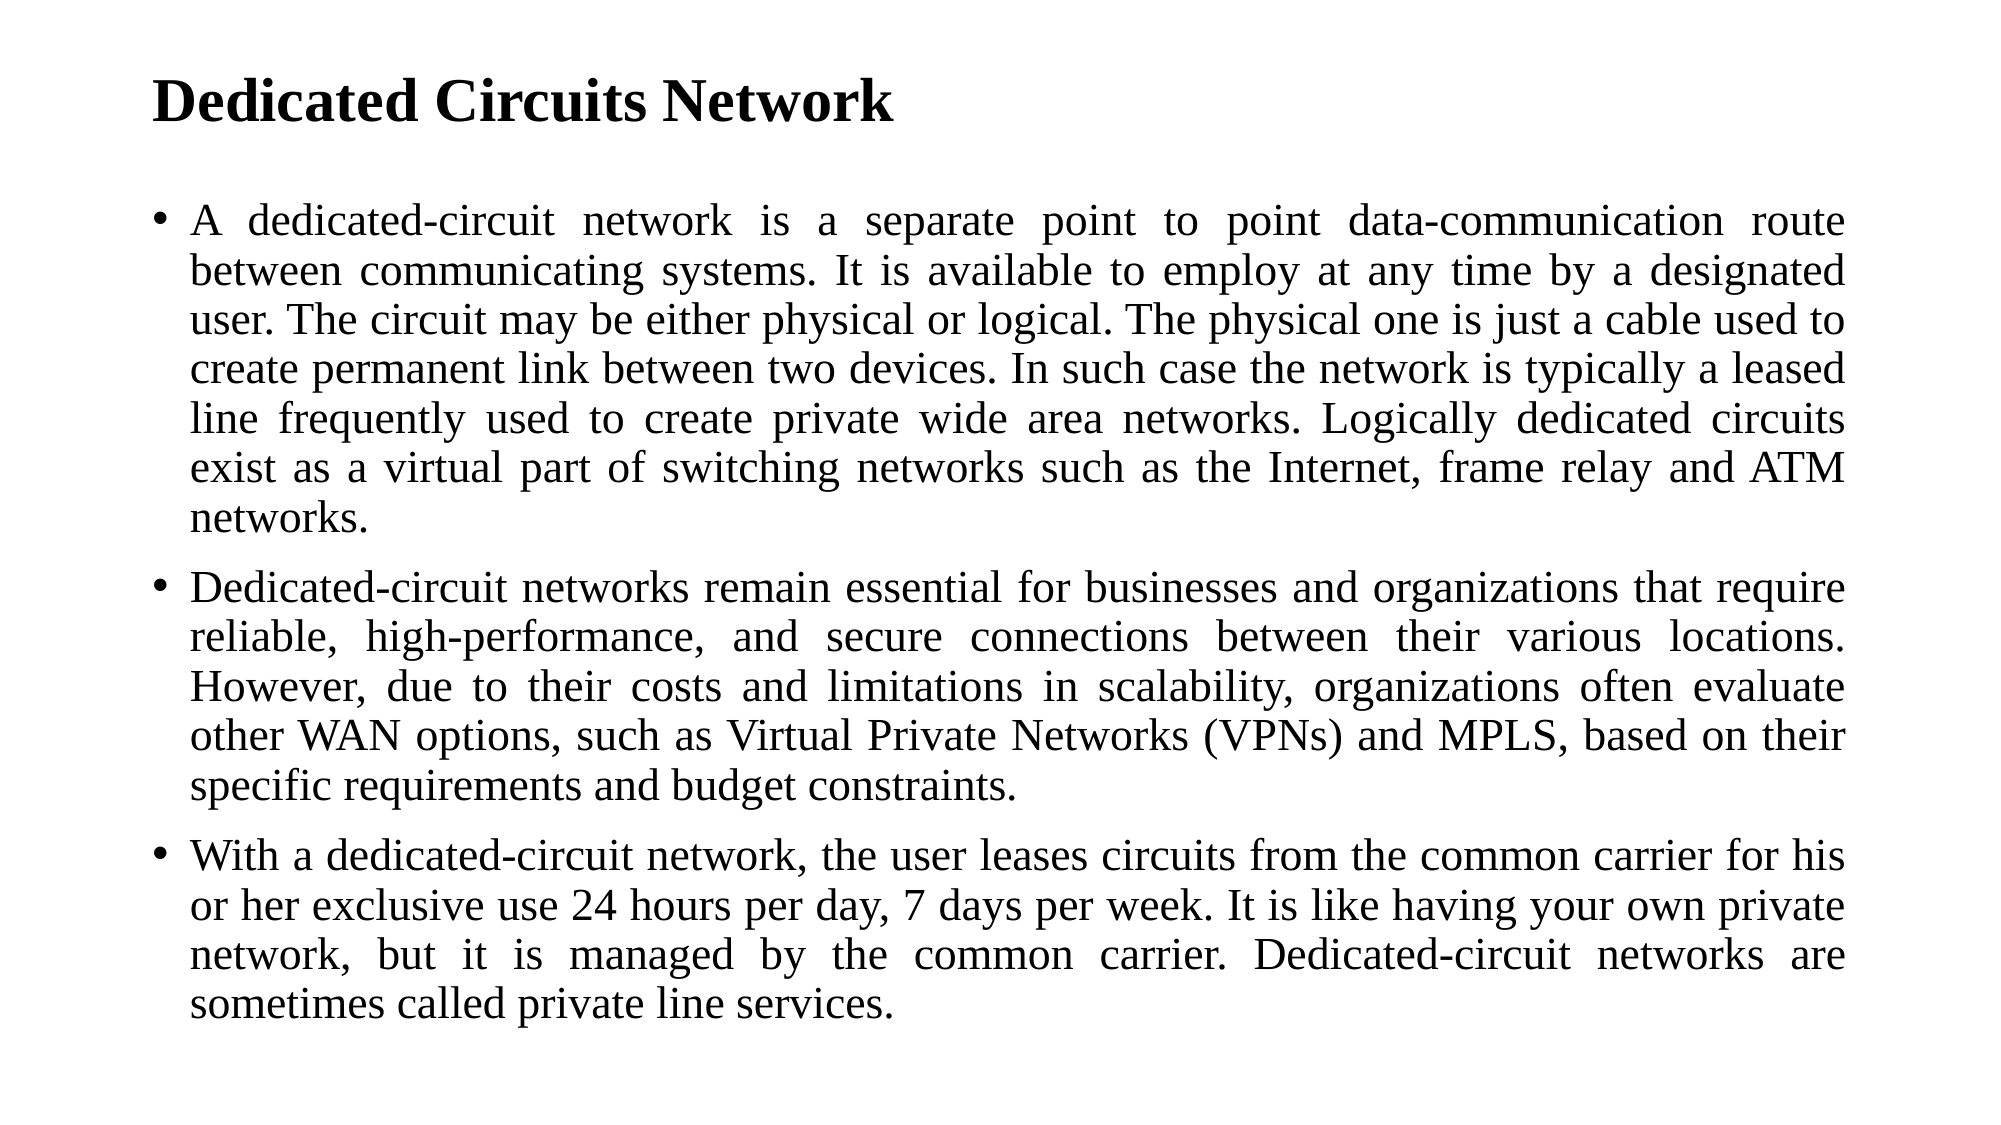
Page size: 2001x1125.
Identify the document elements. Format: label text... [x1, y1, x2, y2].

title Dedicated Circuits Network [137, 59, 1863, 143]
list A dedicated-circuit network is a separate point to point data-communication route between communicating systems. It is available to employ at any time by a designated user. The circuit may be either physical or logical. The physical one is just a cable used to create permanent link between two devices. In such case the network is typically a leased line frequently used to create private wide area networks. Logically dedicated circuits exist as a virtual part of switching networks such as the Internet, frame relay and ATM networks. Dedicated-circuit networks remain essential for businesses and organizations that require reliable, high-performance, and secure connections between their various locations. However, due to their costs and limitations in scalability, organizations often evaluate other WAN options, such as Virtual Private Networks (VPNs) and MPLS, based on their specific requirements and budget constraints. With a dedicated-circuit network, the user leases circuits from the common carrier for his or her exclusive use 24 hours per day, 7 days per week. It is like having your own private network, but it is managed by the common carrier. Dedicated-circuit networks are sometimes called private line services. [137, 188, 1863, 1014]
